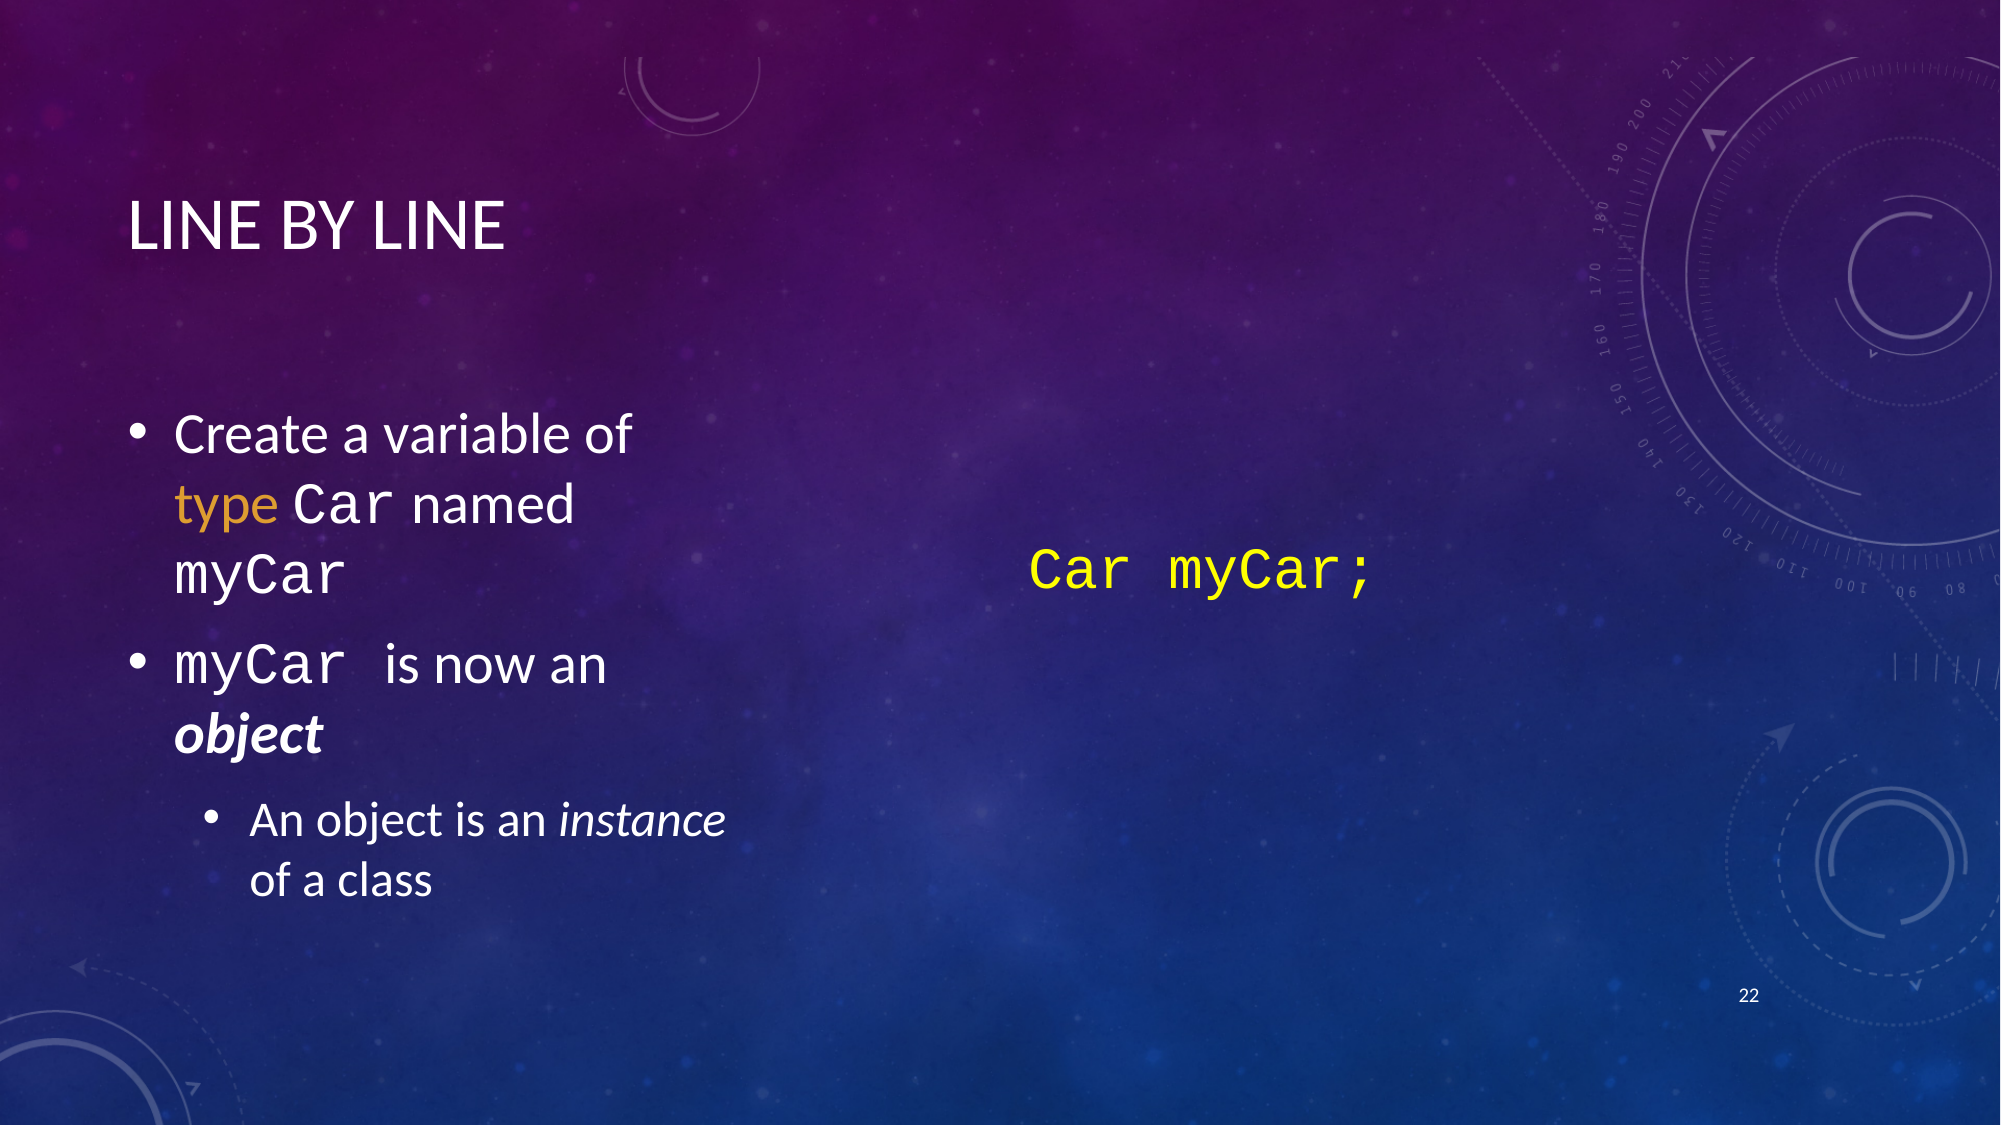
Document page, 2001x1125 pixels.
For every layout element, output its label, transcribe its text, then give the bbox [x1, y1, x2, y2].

list Create a variable of type Car named myCar myCar is now an object An object is an instance of a class [112, 351, 756, 950]
slide_number ‹#› [1684, 963, 1775, 1025]
picture [0, 0, 2001, 1125]
text_box Car myCar; [1013, 522, 1775, 608]
title LINE BY LINE [112, 99, 1775, 339]
